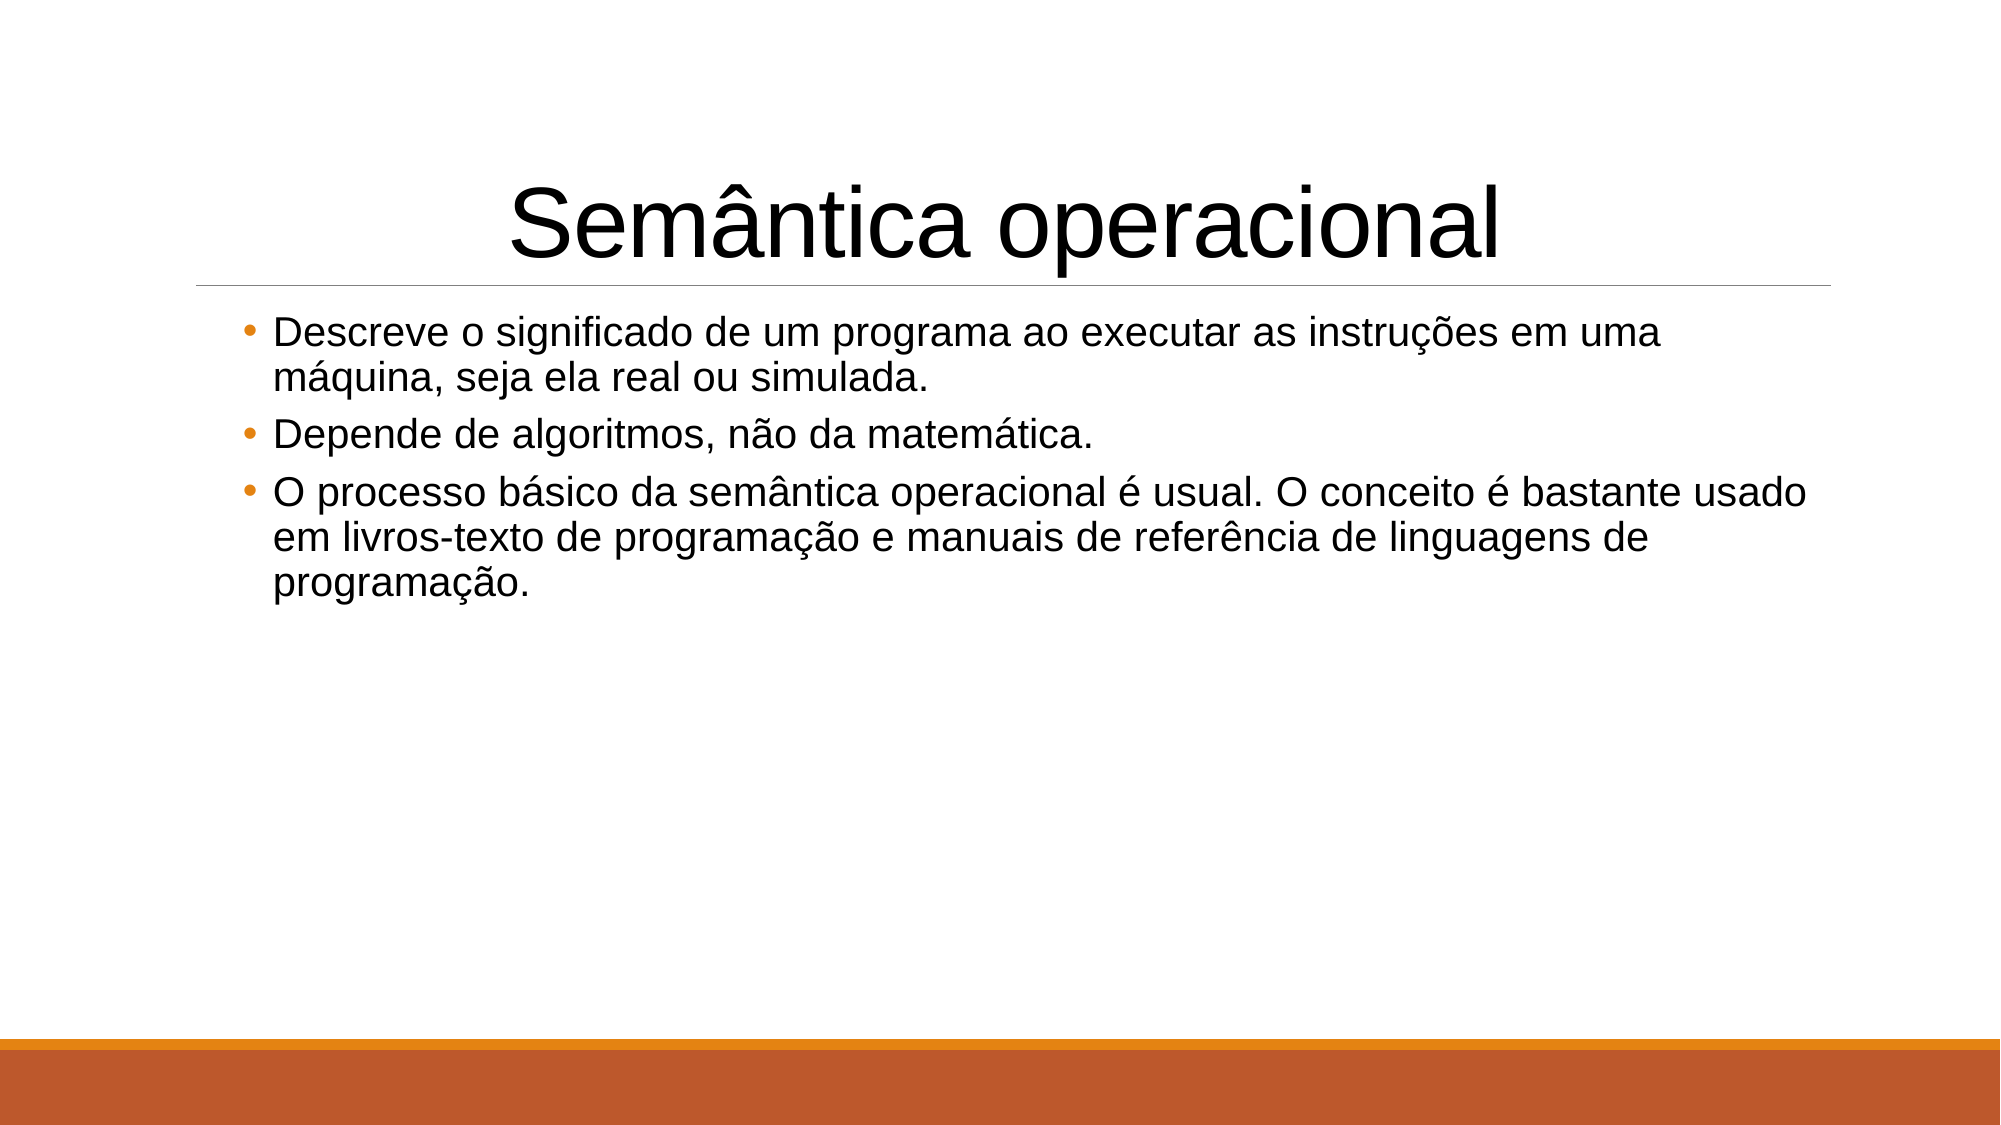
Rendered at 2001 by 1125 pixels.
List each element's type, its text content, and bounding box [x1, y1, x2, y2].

list Descreve o significado de um programa ao executar as instruções em uma máquina, seja ela real ou simulada. Depende de algoritmos, não da matemática. O processo básico da semântica operacional é usual. O conceito é bastante usado em livros-texto de programação e manuais de referência de linguagens de programação. [180, 302, 1830, 963]
title Semântica operacional [180, 47, 1830, 285]
